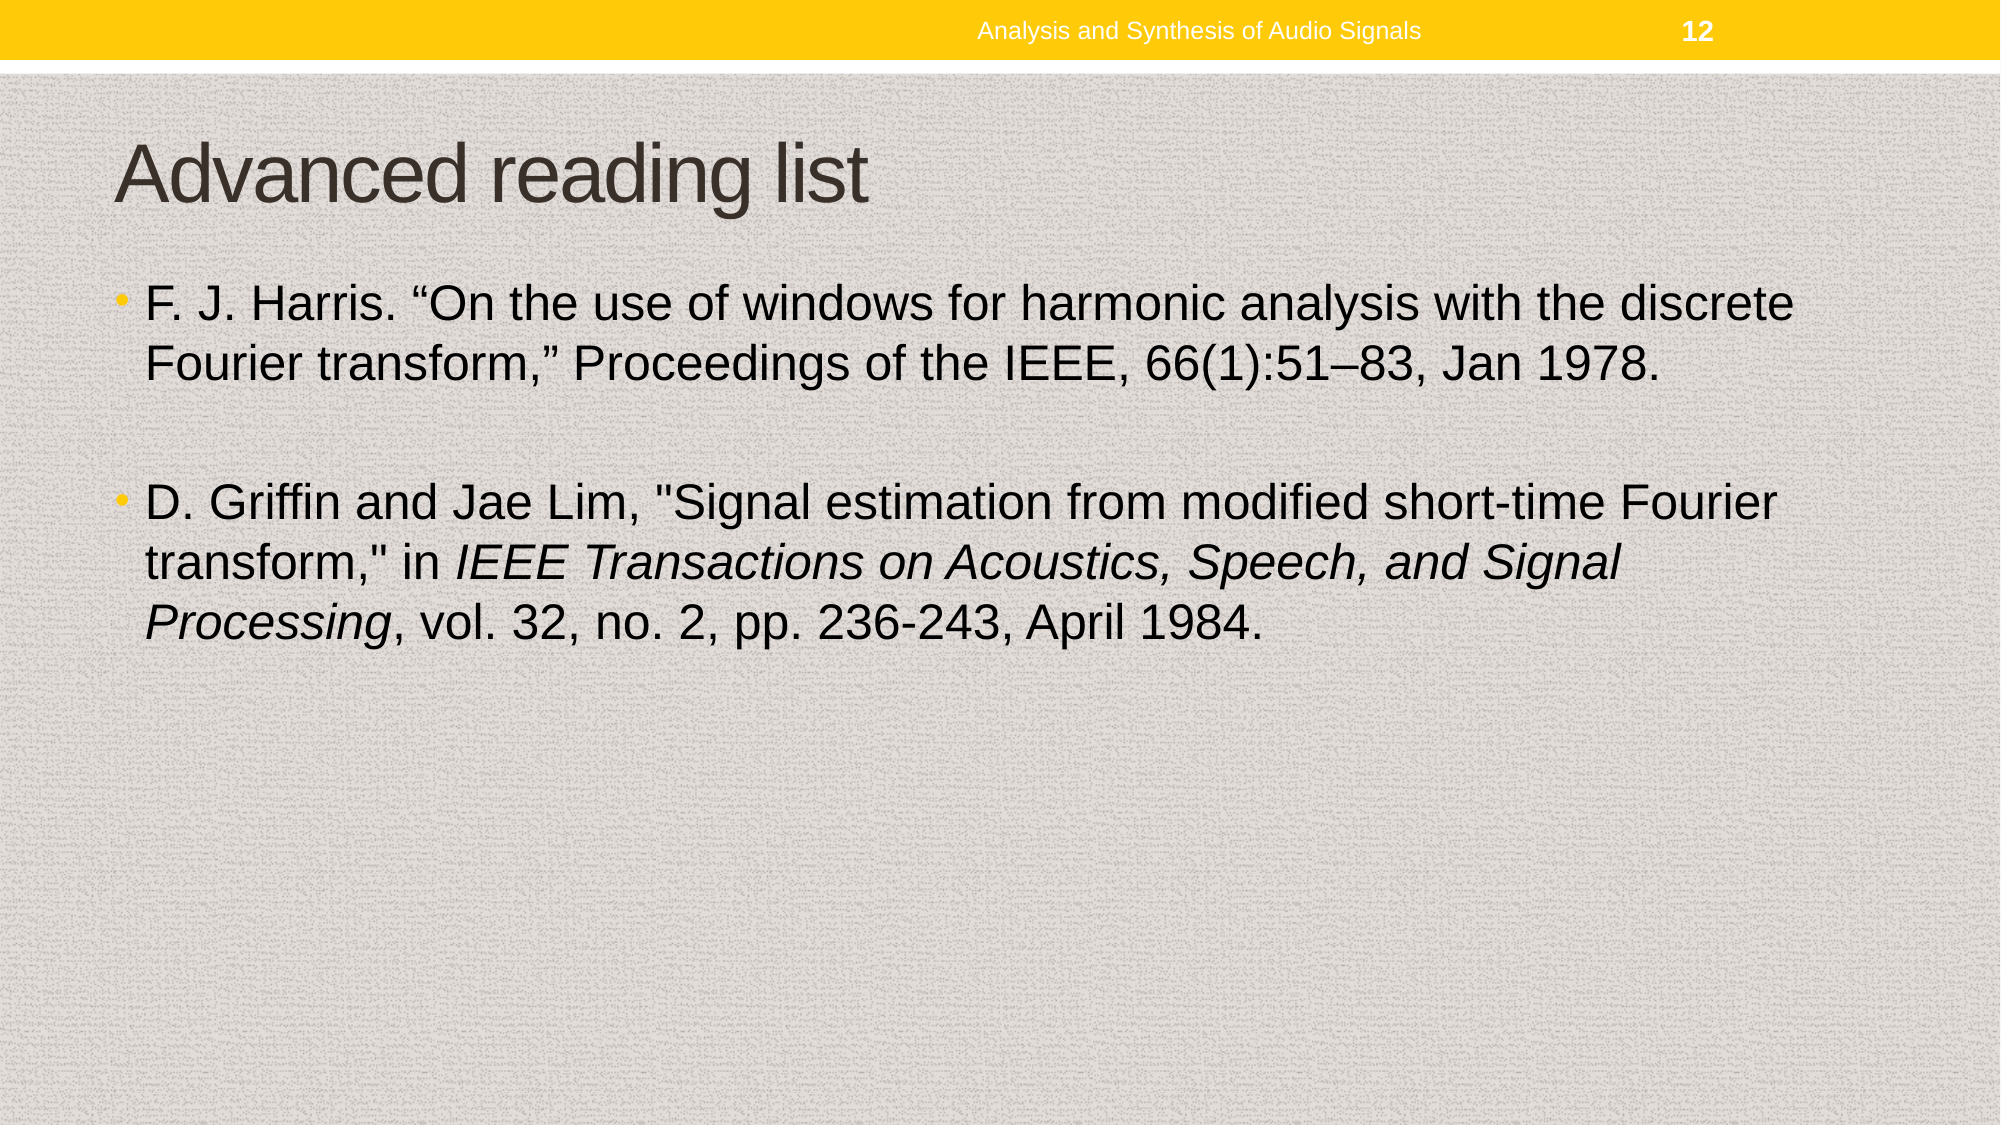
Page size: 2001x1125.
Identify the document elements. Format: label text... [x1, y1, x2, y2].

title Advanced reading list [99, 87, 1900, 250]
list F. J. Harris. “On the use of windows for harmonic analysis with the discrete Fourier transform,” Proceedings of the IEEE, 66(1):51–83, Jan 1978. D. Griffin and Jae Lim, "Signal estimation from modified short-time Fourier transform," in IEEE Transactions on Acoustics, Speech, and Signal Processing, vol. 32, no. 2, pp. 236-243, April 1984. [99, 262, 1900, 1063]
footer Analysis and Synthesis of Audio Signals [750, 3, 1650, 57]
slide_number 12 [1666, 3, 1900, 57]
